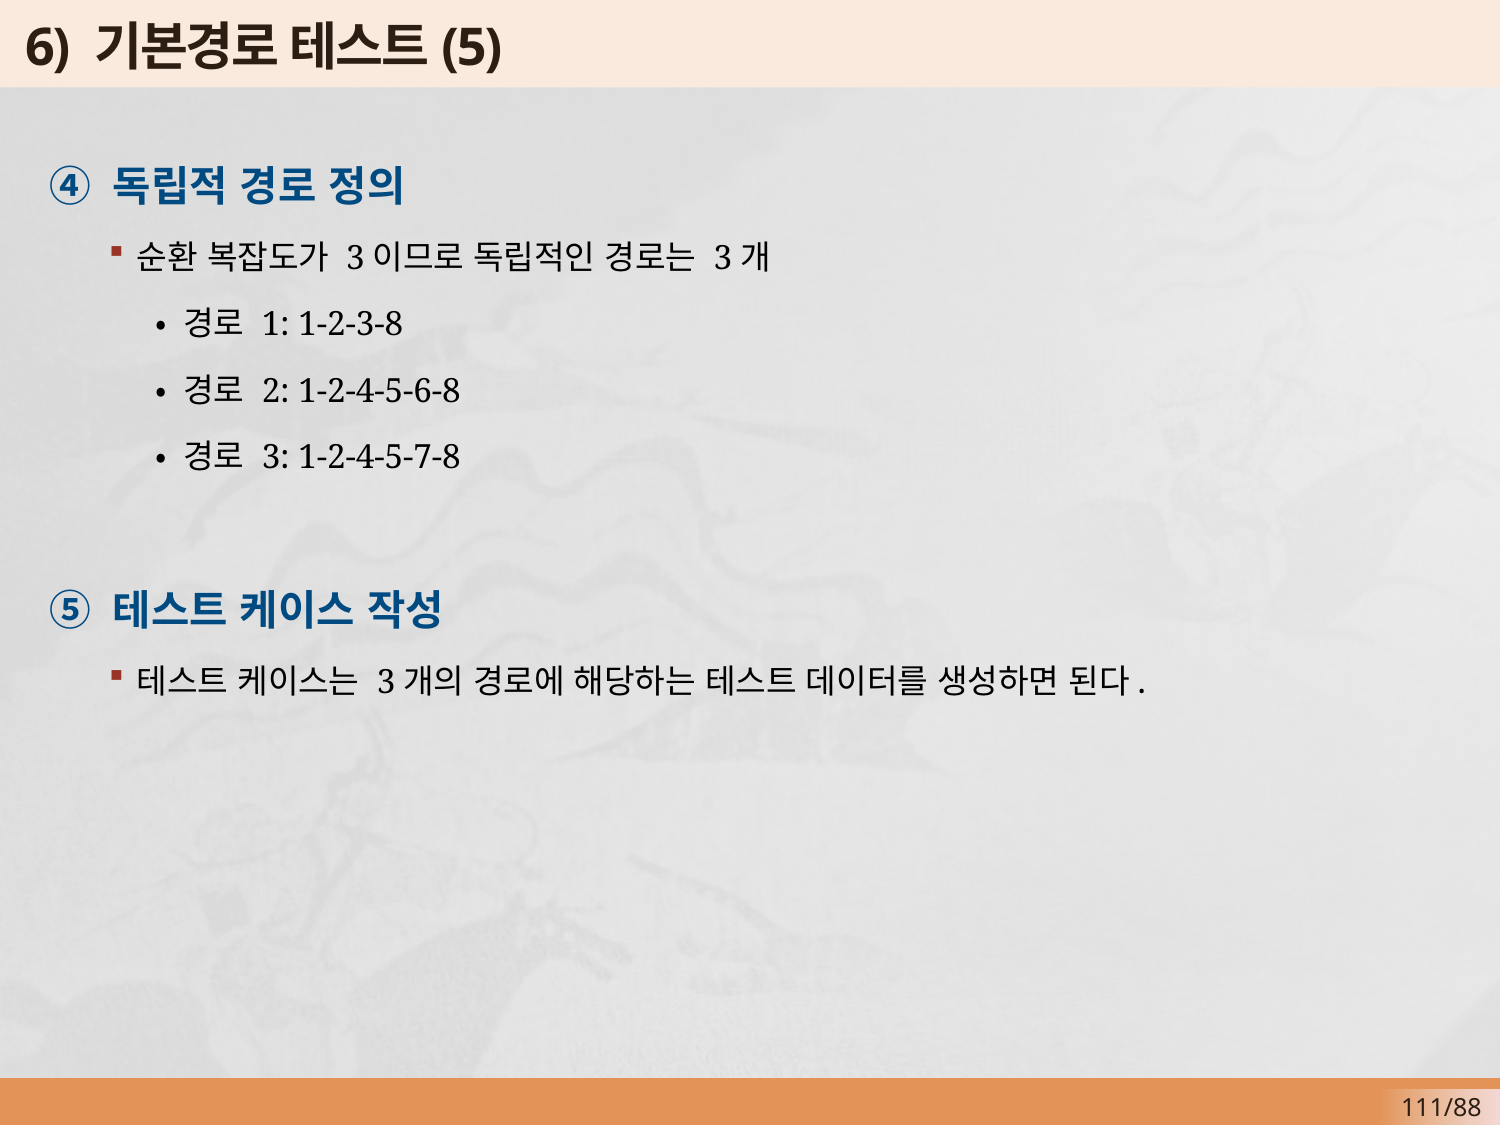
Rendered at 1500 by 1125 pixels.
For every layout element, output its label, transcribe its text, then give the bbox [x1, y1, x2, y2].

list ④ 독립적 경로 정의 순환 복잡도가 3이므로 독립적인 경로는 3개 • 경로 1: 1-2-3-8 • 경로 2: 1-2-4-5-6-8 • 경로 3: 1-2-4-5-7-8 ⑤ 테스트 케이스 작성 테스트 케이스는 3개의 경로에 해당하는 테스트 데이터를 생성하면 된다. [19, 126, 1490, 1057]
title 6) 기본경로 테스트(5) [10, 5, 1467, 84]
